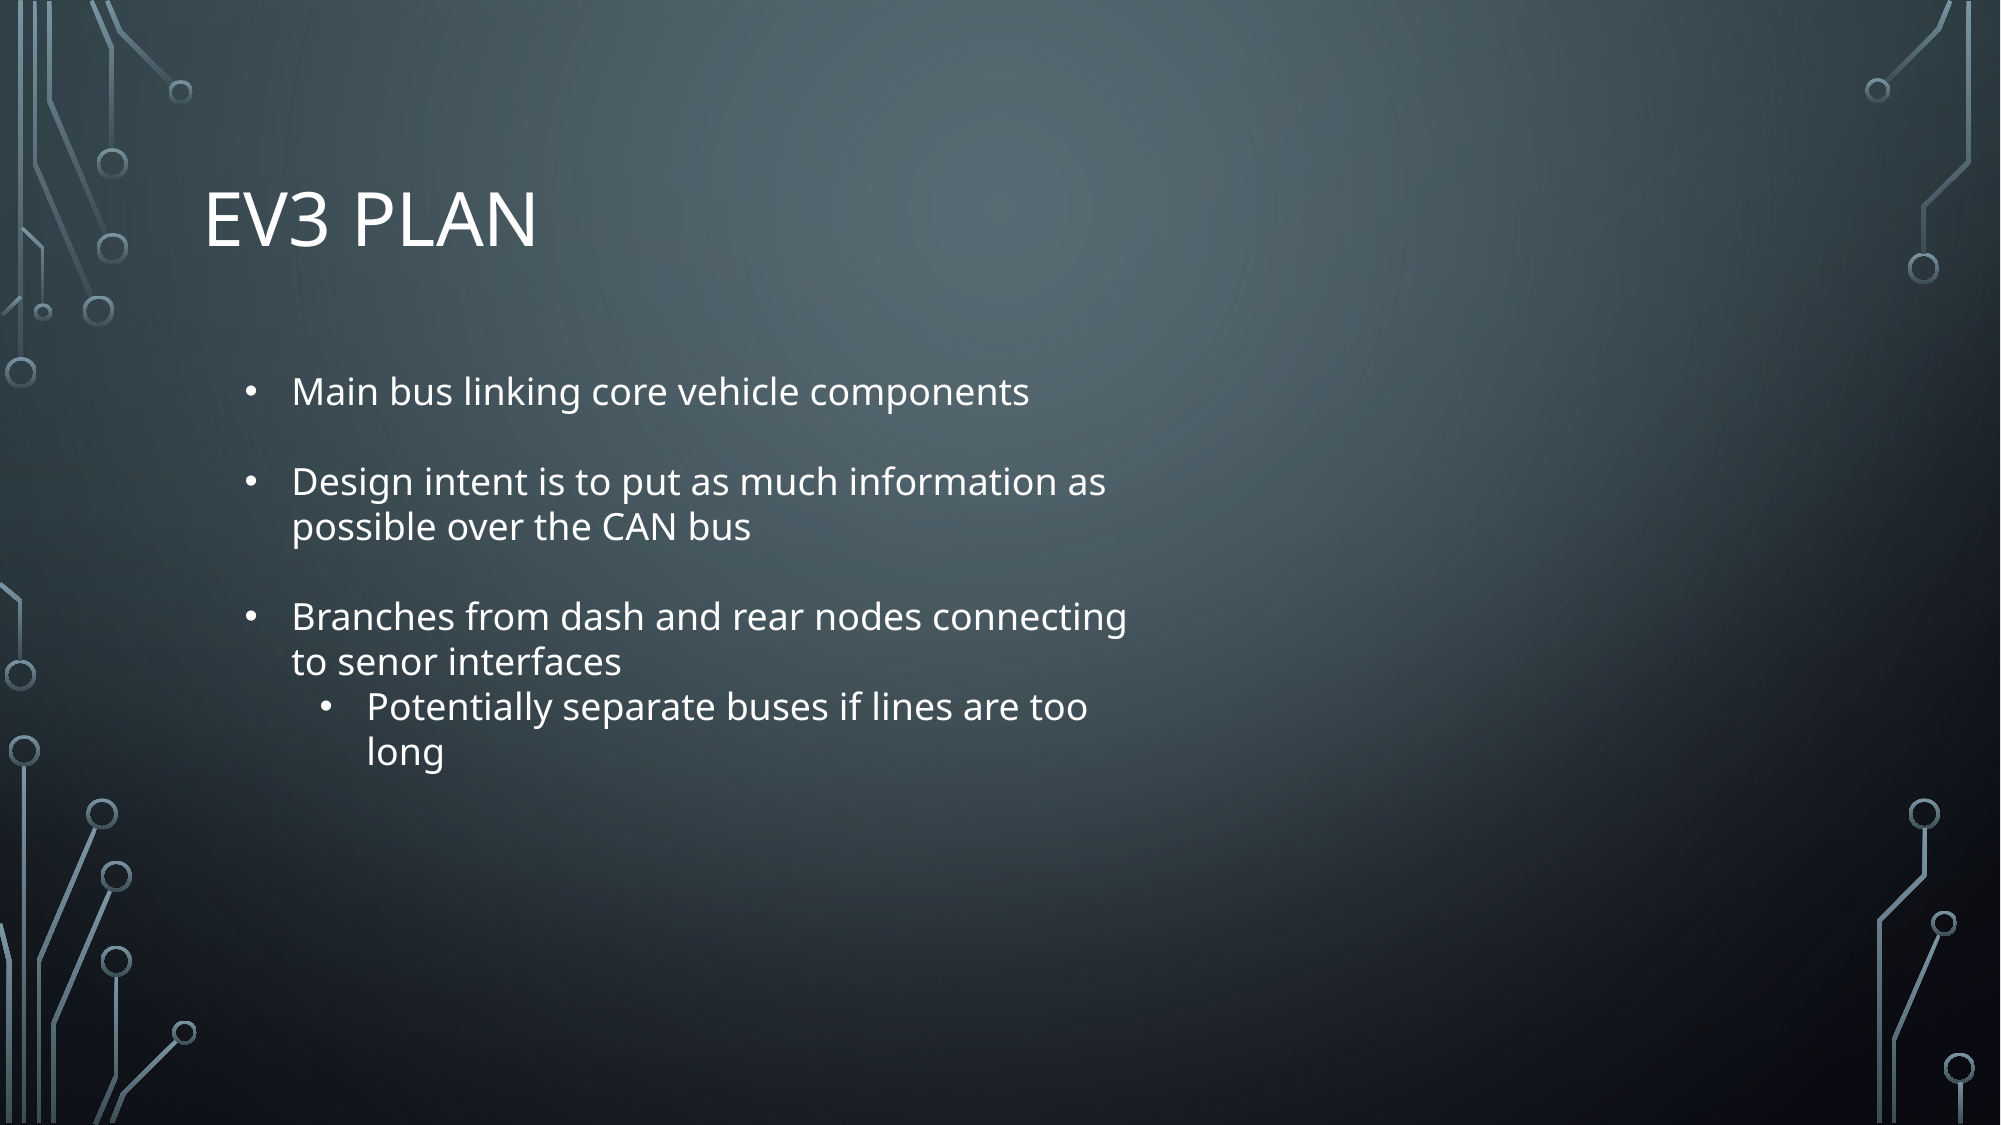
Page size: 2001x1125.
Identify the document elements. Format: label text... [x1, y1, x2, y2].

title EV3 Plan [187, 101, 1813, 344]
text_box Main bus linking core vehicle components Design intent is to put as much information as possible over the CAN bus Branches from dash and rear nodes connecting to senor interfaces Potentially separate buses if lines are too long [229, 360, 1176, 781]
